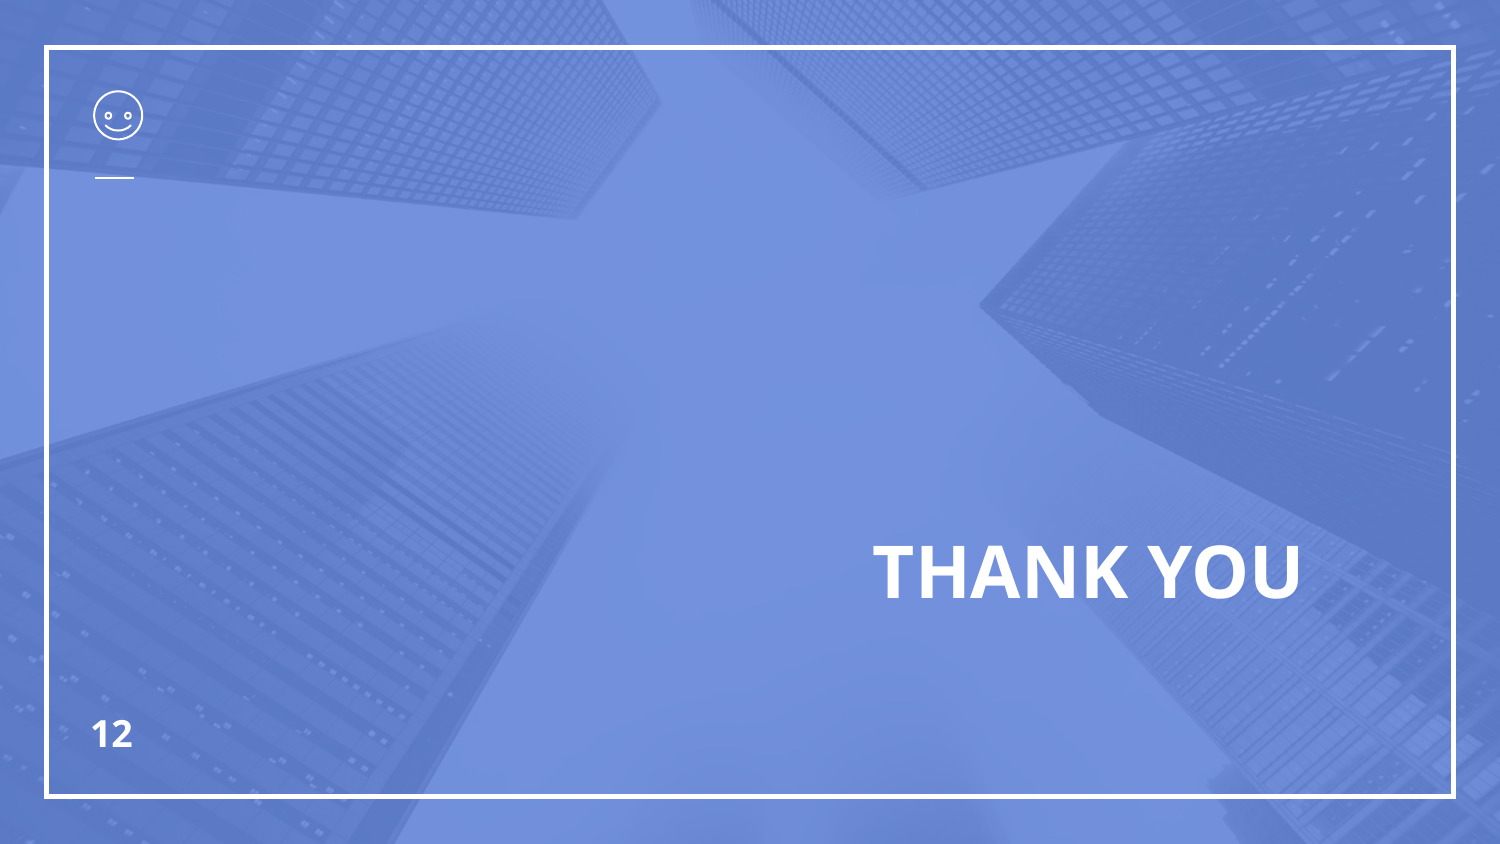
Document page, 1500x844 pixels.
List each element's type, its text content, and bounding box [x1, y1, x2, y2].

slide_number 12 [75, 687, 165, 777]
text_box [93, 91, 143, 140]
title THANK YOU [857, 510, 1500, 645]
